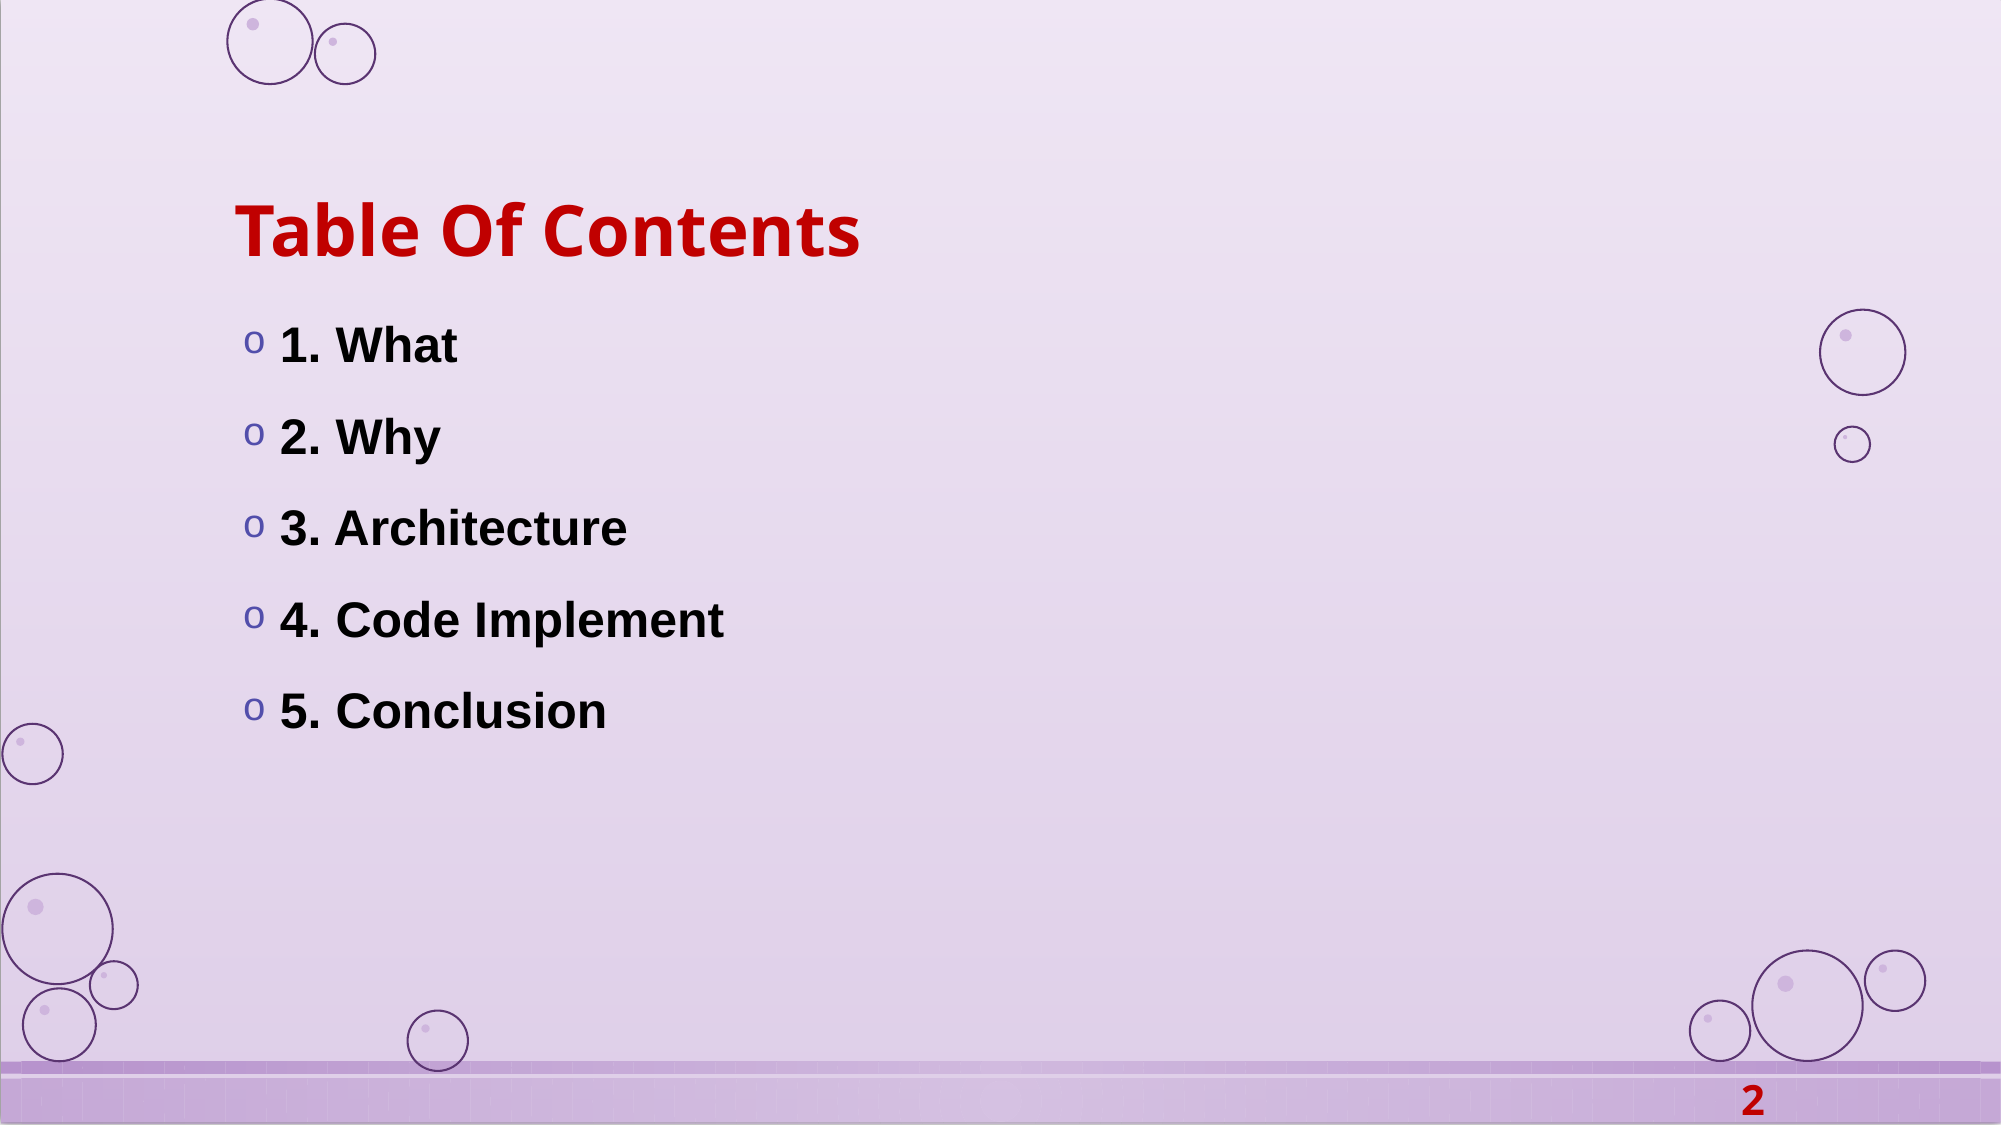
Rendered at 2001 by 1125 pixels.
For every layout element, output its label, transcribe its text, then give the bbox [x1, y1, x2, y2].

slide_number 2 [1674, 1082, 1780, 1122]
title Table Of Contents [219, 76, 1780, 279]
list 1. What 2. Why 3. Architecture 4. Code Implement 5. Conclusion [219, 311, 1780, 990]
